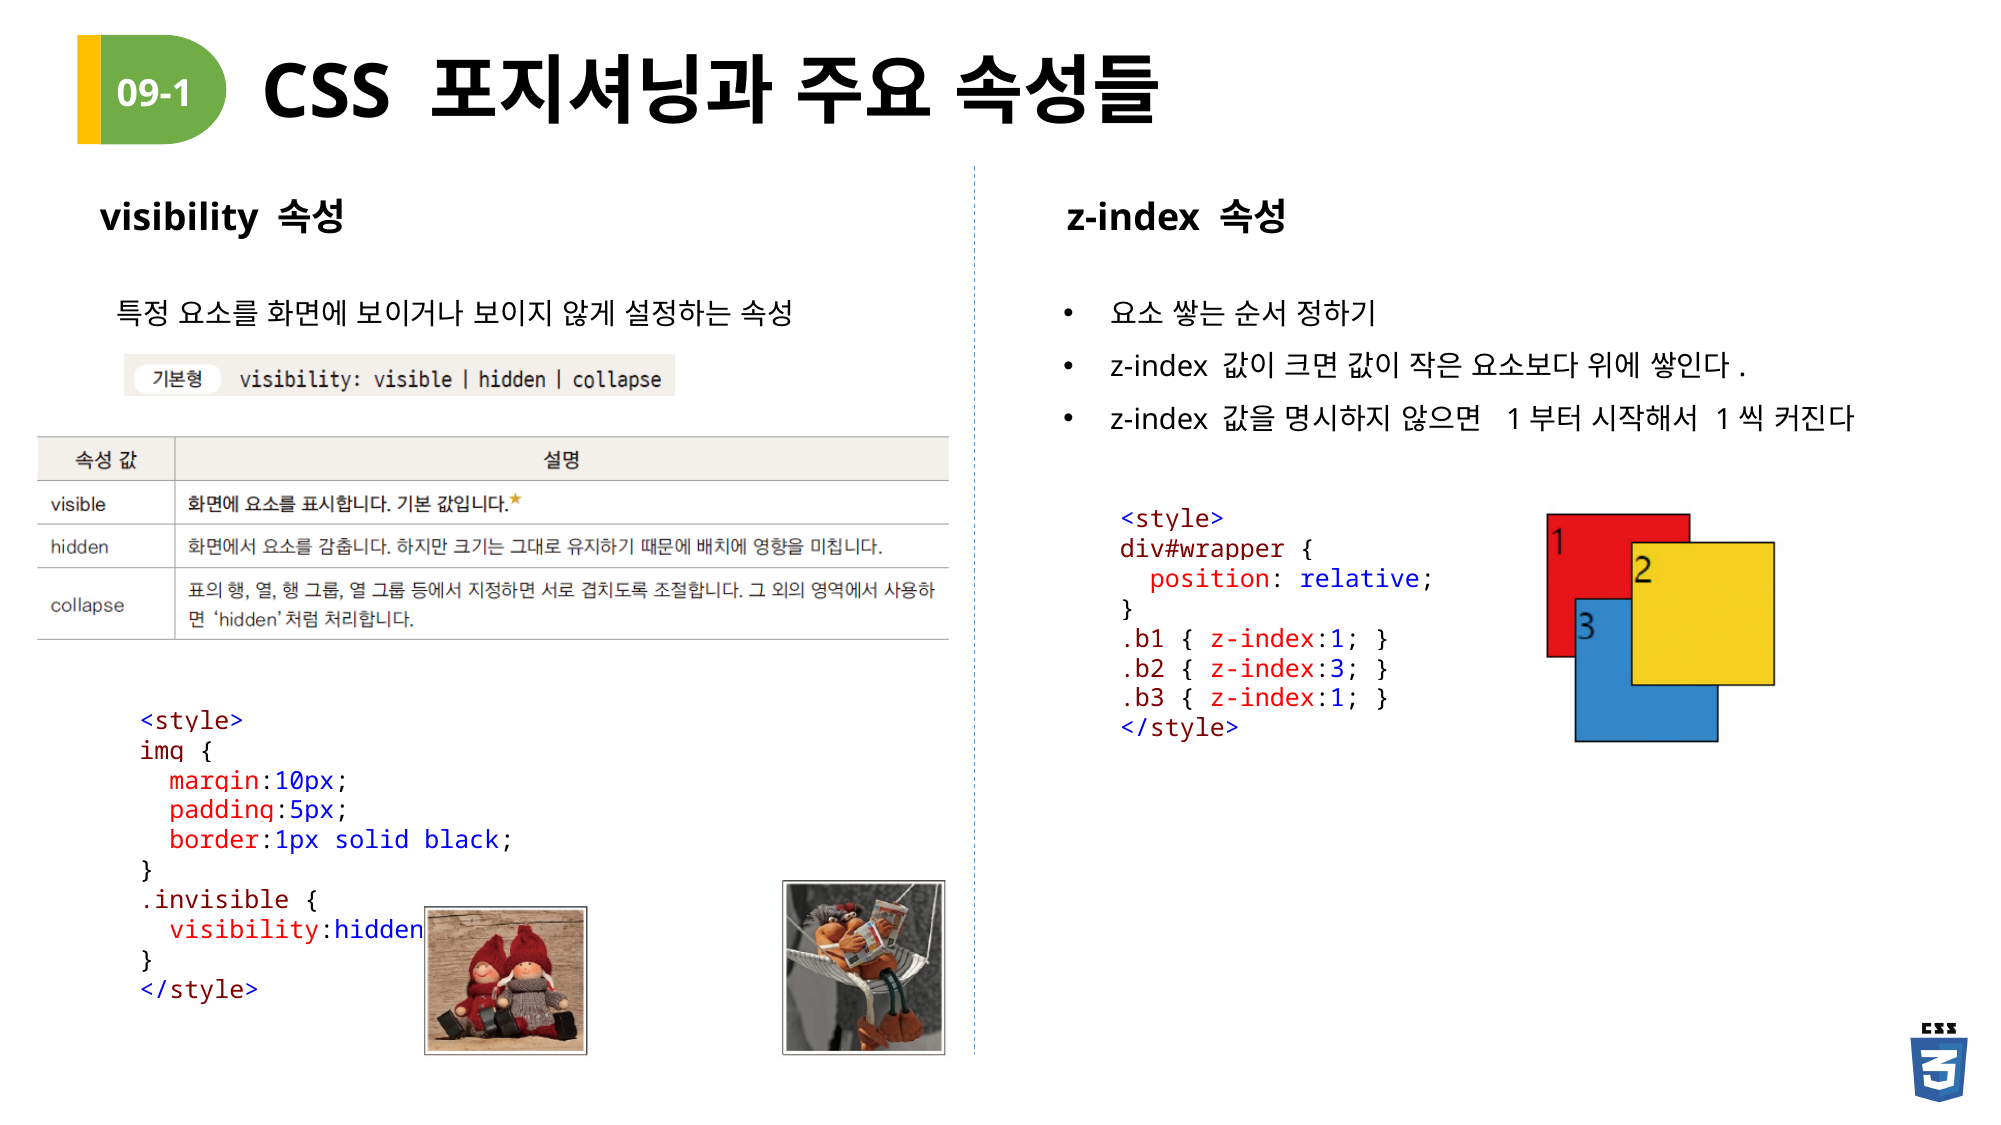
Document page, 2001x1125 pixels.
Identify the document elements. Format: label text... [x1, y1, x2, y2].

picture [32, 427, 953, 643]
text_box 09-1 [101, 61, 222, 122]
text_box visibility 속성 [85, 185, 522, 246]
picture [1525, 481, 1794, 766]
picture [124, 354, 675, 396]
text_box <style> div#wrapper { position: relative; } .b1 { z-index:1; } .b2 { z-index:3; } .b3 { z-index:1; } </style> [1105, 494, 1477, 750]
title CSS 포지셔닝과 주요 속성들 [246, 38, 1739, 149]
text_box <style> img { margin:10px; padding:5px; border:1px solid black; } .invisible { visibility:hidden; } </style> [124, 696, 653, 1011]
picture [1894, 1016, 1981, 1105]
text_box 요소 쌓는 순서 정하기 z-index 값이 크면 값이 작은 요소보다 위에 쌓인다. z-index 값을 명시하지 않으면 1부터 시작해서 1씩 커진다 [1048, 270, 1928, 443]
text_box 특정 요소를 화면에 보이거나 보이지 않게 설정하는 속성 [101, 270, 974, 390]
text_box 특정 요소를 화면에 보이거나 보이지 않게 설정하는 속성 [975, 270, 982, 390]
text_box z-index 속성 [1052, 185, 1489, 246]
picture [422, 864, 953, 1064]
